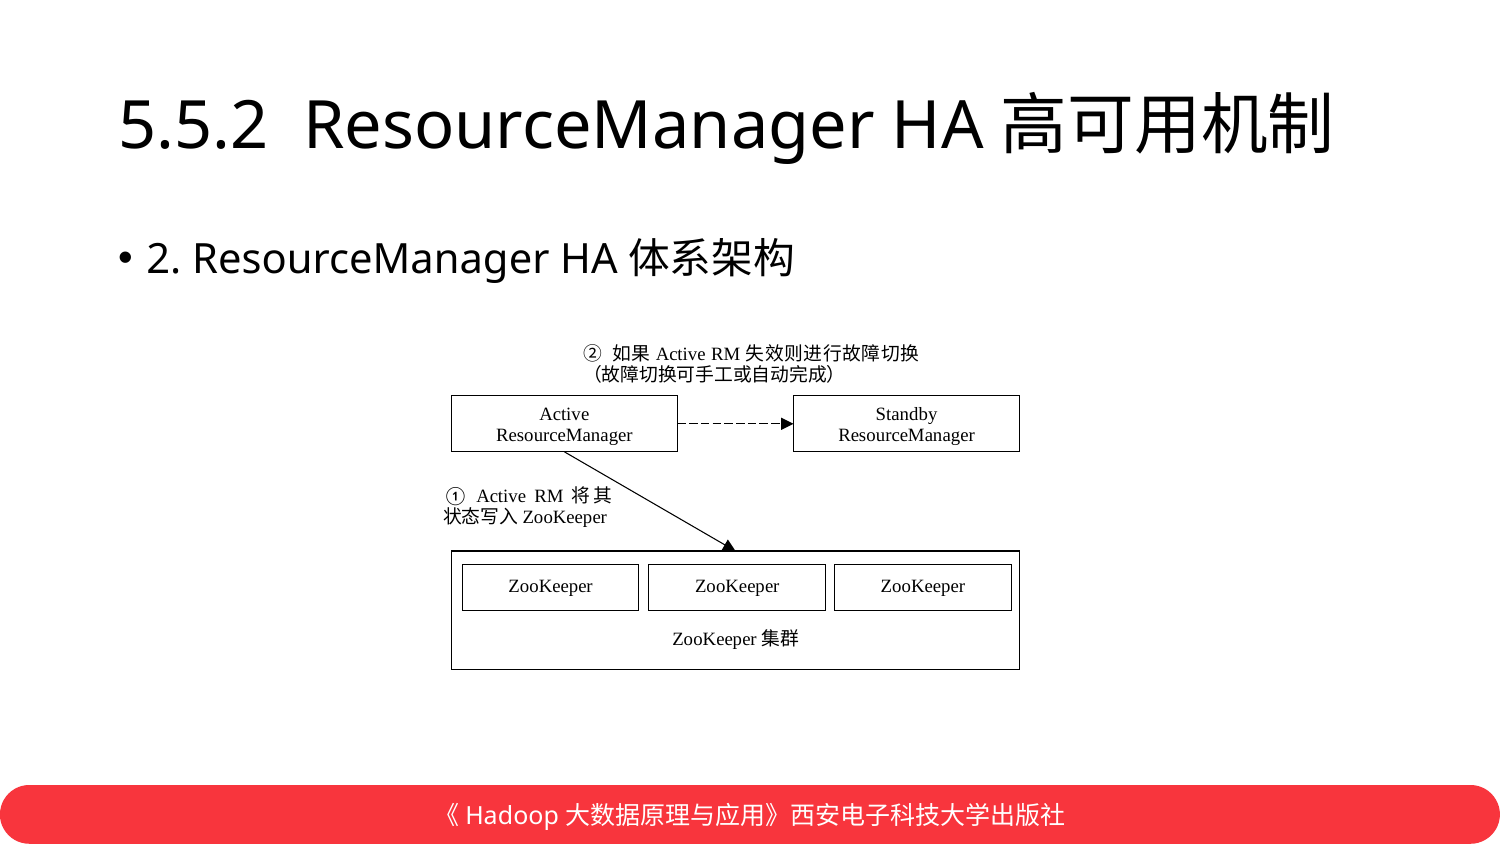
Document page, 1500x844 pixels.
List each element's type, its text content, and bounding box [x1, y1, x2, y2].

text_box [317, 326, 1183, 684]
list 2. ResourceManager HA体系架构 [103, 224, 1397, 760]
title 5.5.2 ResourceManager HA高可用机制 [103, 44, 1397, 208]
